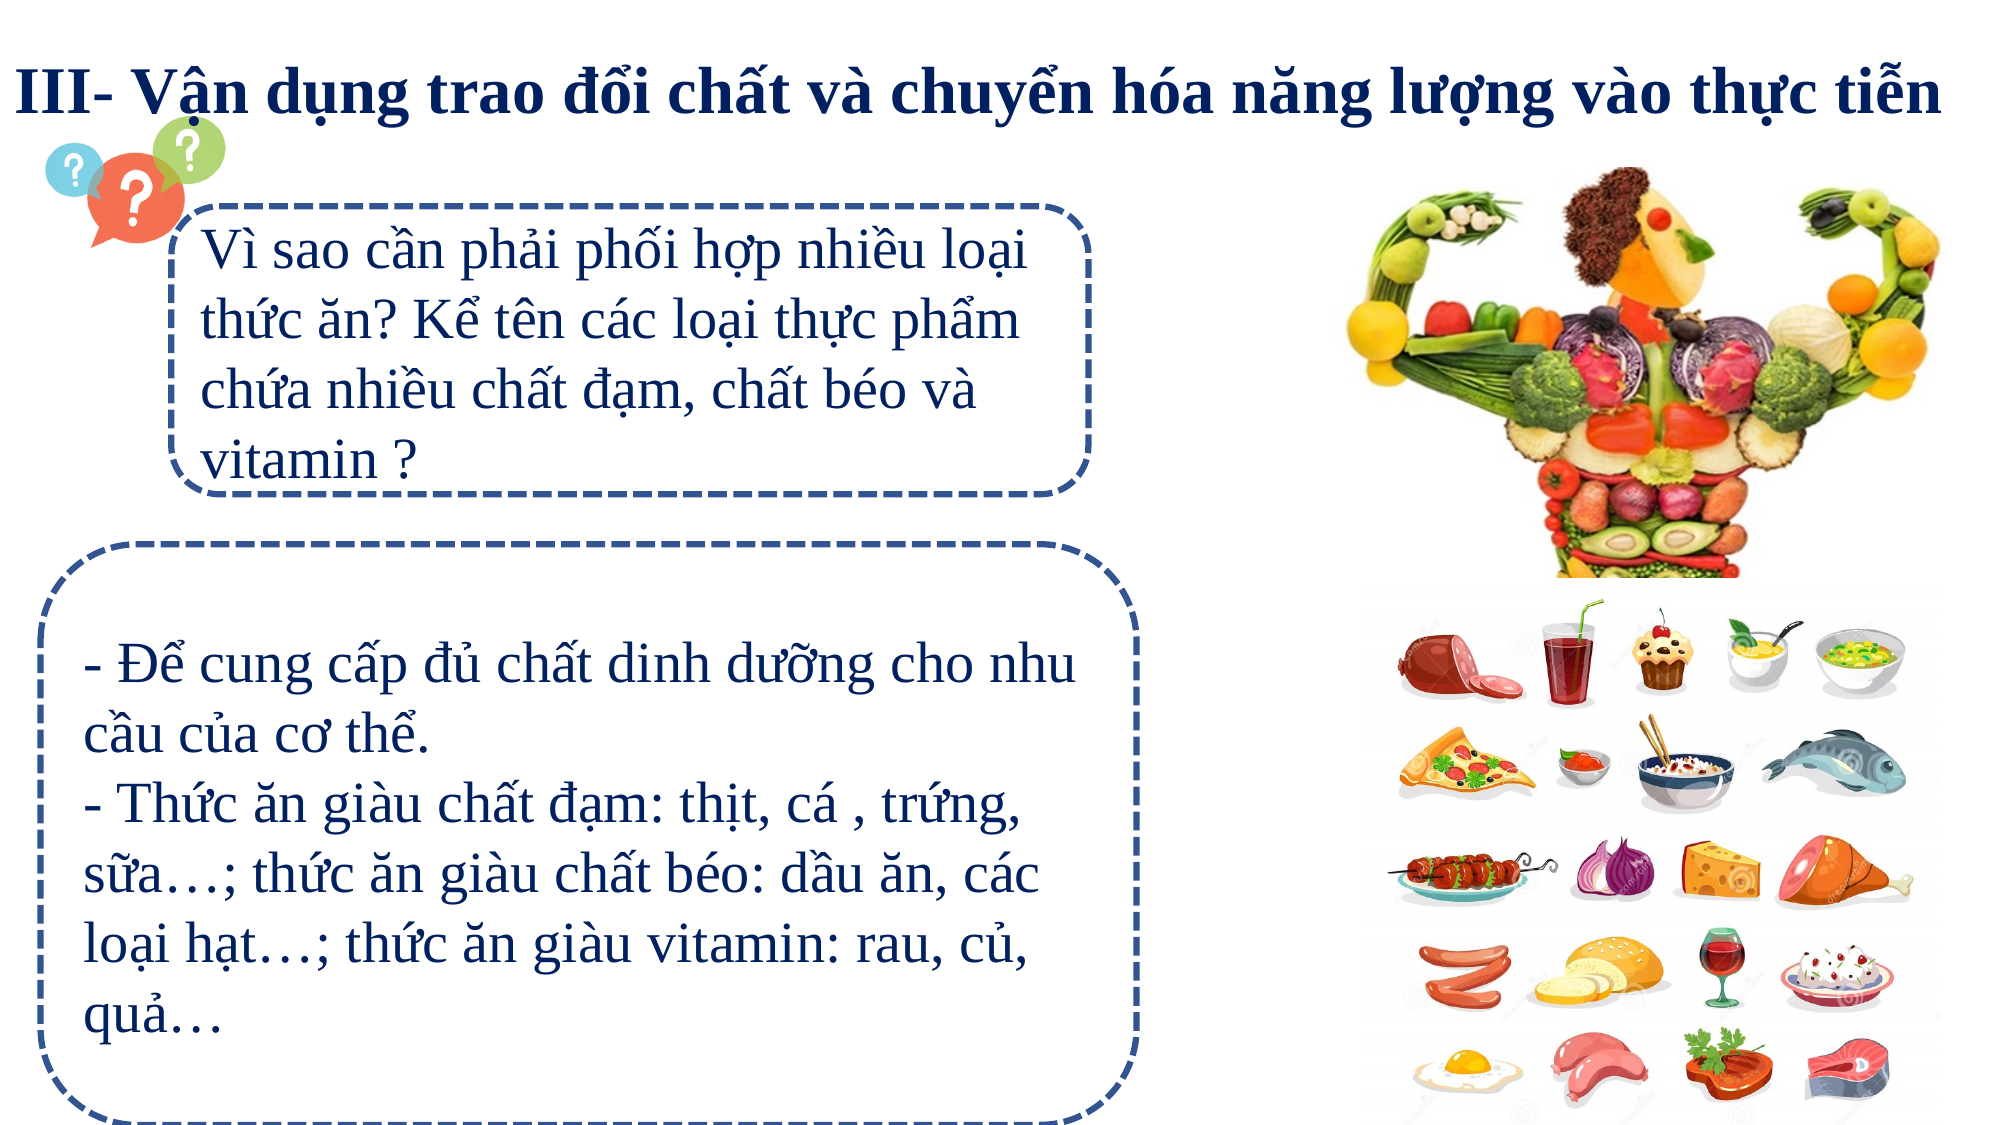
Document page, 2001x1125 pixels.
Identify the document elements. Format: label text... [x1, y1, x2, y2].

picture [1328, 167, 1945, 1125]
text_box III- Vận dụng trao đổi chất và chuyển hóa năng lượng vào thực tiễn [0, 0, 2000, 135]
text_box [38, 111, 1089, 495]
text_box - Để cung cấp đủ chất dinh dưỡng cho nhu cầu của cơ thể. - Thức ăn giàu chất đạm: thịt, cá , trứng, sữa…; thức ăn giàu chất béo: dầu ăn, các loại hạt…; thức ăn giàu vitamin: rau, củ, quả… [39, 543, 1138, 1125]
